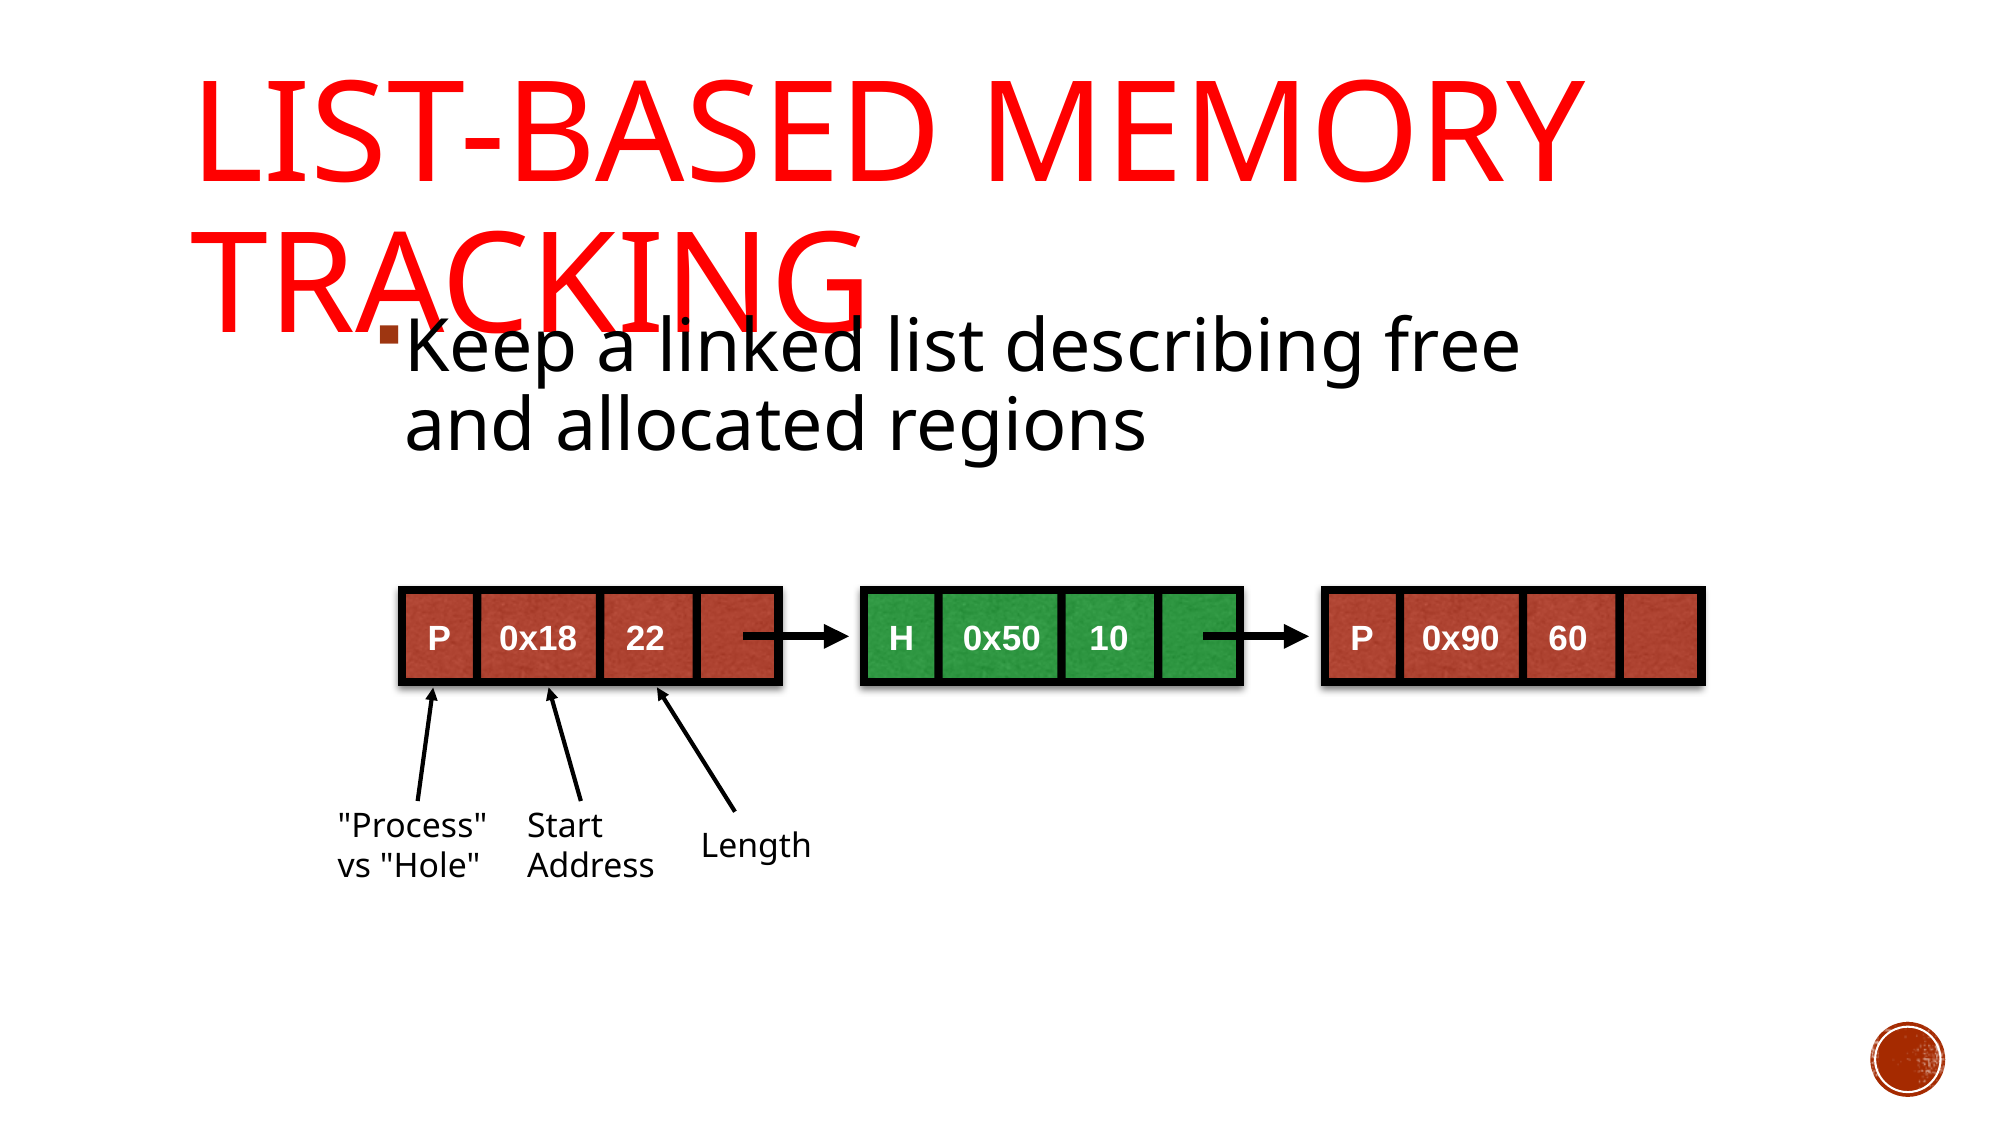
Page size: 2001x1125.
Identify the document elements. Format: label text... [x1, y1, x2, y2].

text_box P 0x18 22 [601, 590, 696, 683]
text_box P 0x18 22 [402, 590, 477, 683]
text_box [1203, 630, 1309, 643]
title List-Based Memory Tracking [175, 79, 1826, 344]
text_box [418, 687, 438, 797]
text_box P 0x18 22 [478, 590, 600, 683]
text_box Length [694, 818, 818, 871]
text_box P 0x18 22 [697, 590, 779, 683]
text_box [546, 687, 581, 802]
text_box P 0x90 60 [1325, 590, 1399, 683]
text_box [743, 630, 849, 643]
text_box P 0x90 60 [1620, 590, 1702, 683]
text_box P 0x90 60 [1400, 590, 1522, 683]
text_box H 0x50 10 [939, 590, 1061, 683]
text_box H 0x50 10 [1062, 590, 1158, 683]
text_box Start Address [521, 797, 661, 891]
text_box "Process" vs "Hole" [331, 797, 493, 891]
list Keep a linked list describing free and allocated regions [359, 300, 1641, 476]
text_box H 0x50 10 [1159, 590, 1240, 683]
text_box P 0x90 60 [1523, 590, 1619, 683]
text_box H 0x50 10 [863, 590, 938, 683]
text_box [656, 687, 736, 812]
